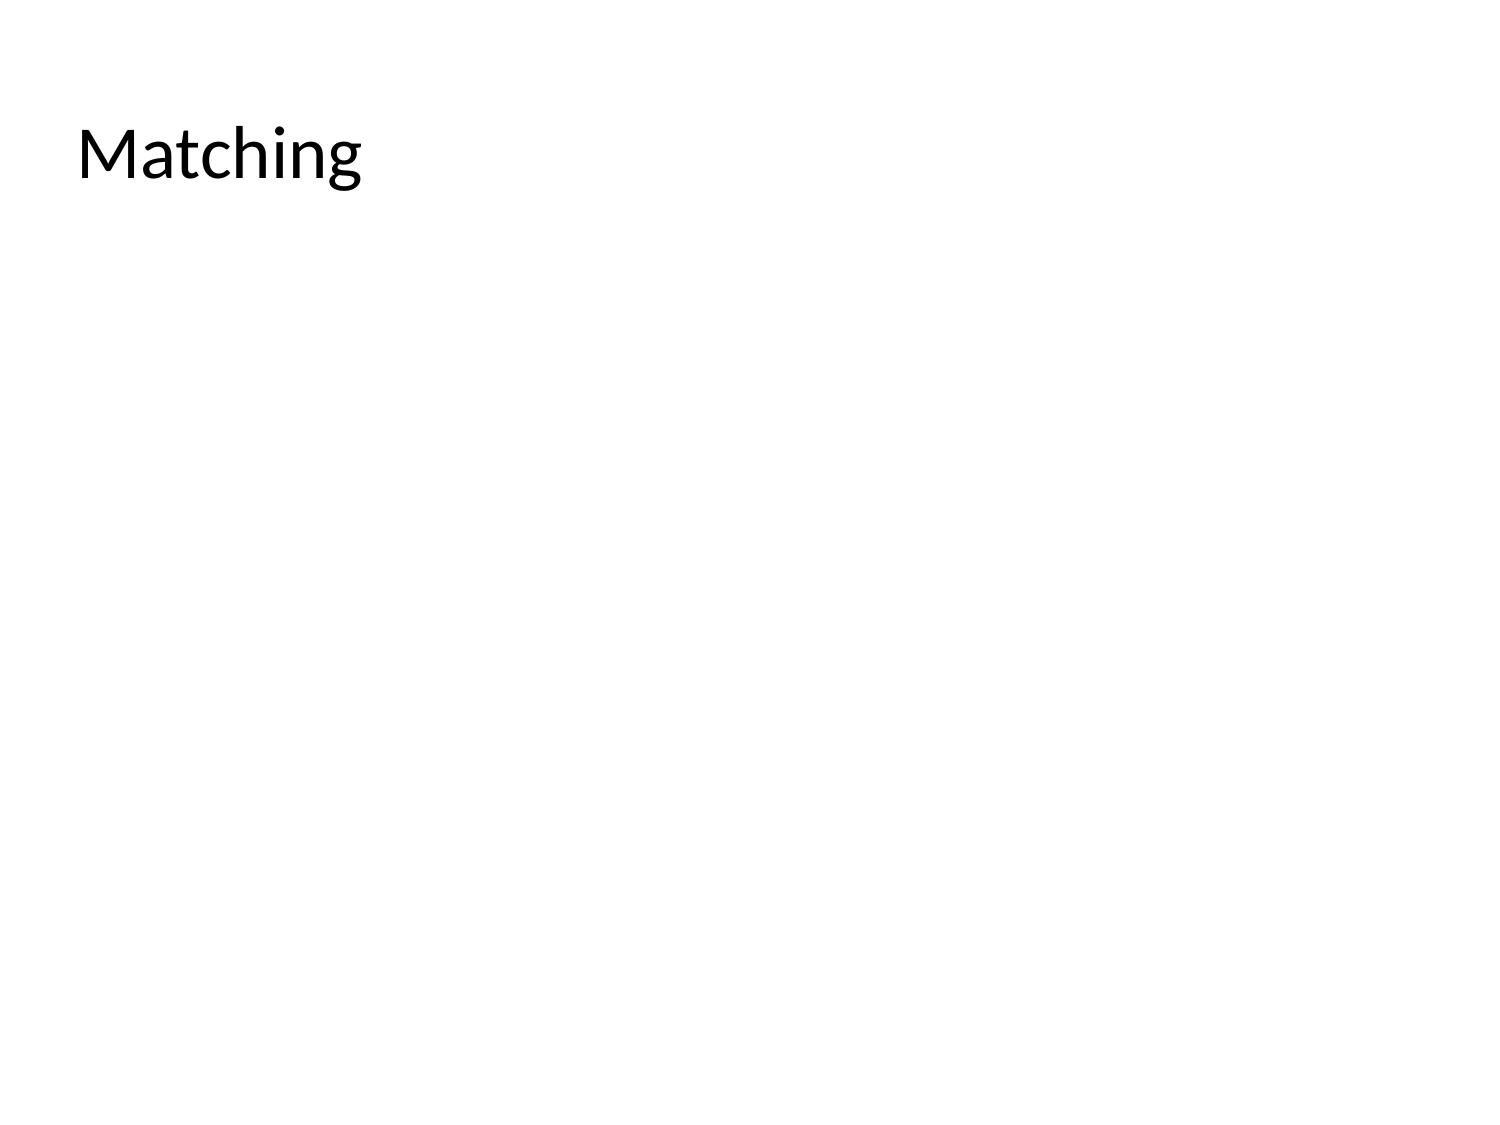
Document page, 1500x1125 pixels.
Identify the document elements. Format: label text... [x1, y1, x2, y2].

title Matching [61, 54, 1412, 243]
